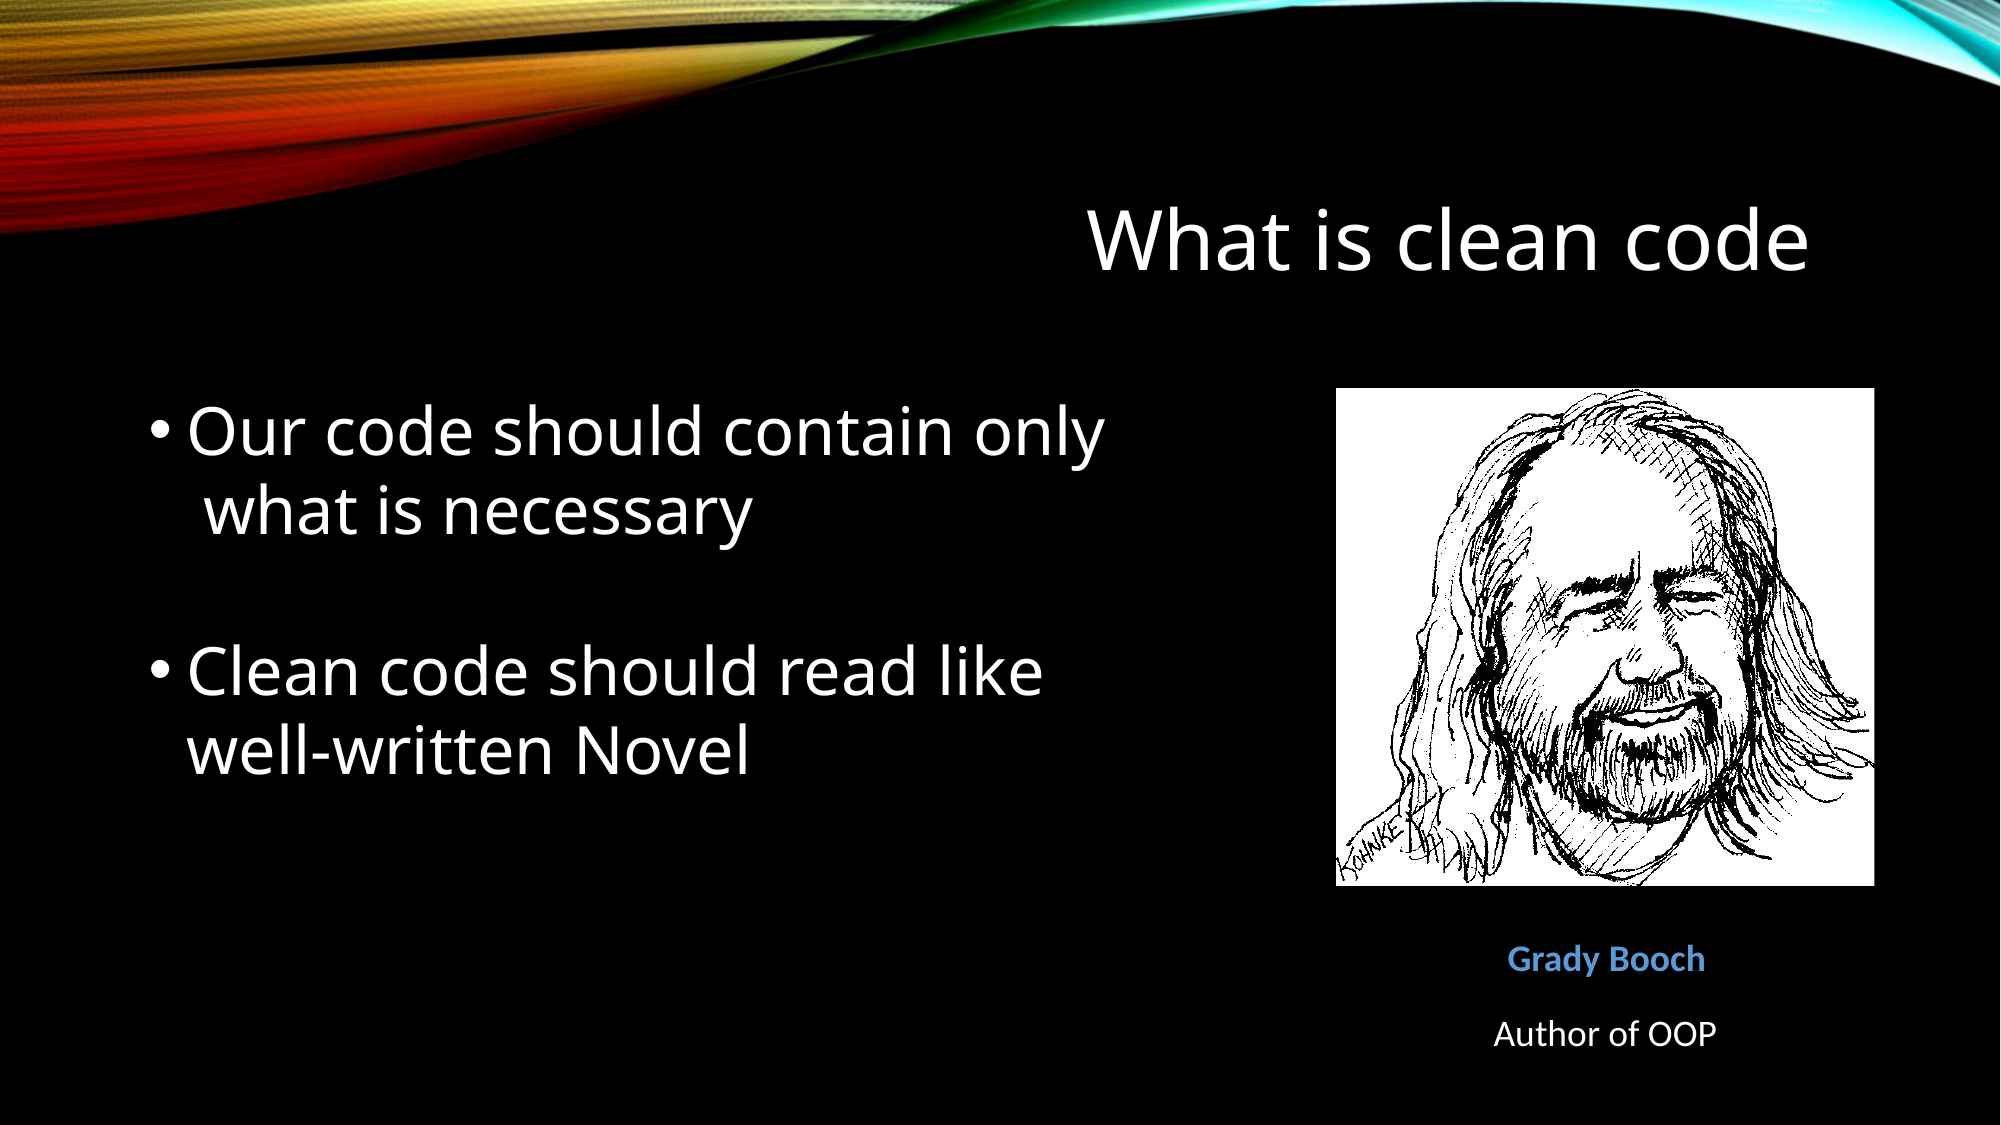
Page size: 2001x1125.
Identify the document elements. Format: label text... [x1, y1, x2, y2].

text_box Author of OOP [1478, 1001, 1732, 1062]
text_box Grady Booch [1492, 926, 1722, 987]
title What is clean code [87, 187, 1875, 376]
text_box Our code should contain only what is necessary Clean code should read like well-written Novel [146, 388, 1333, 789]
picture [1335, 388, 1875, 886]
picture [0, 0, 2000, 237]
